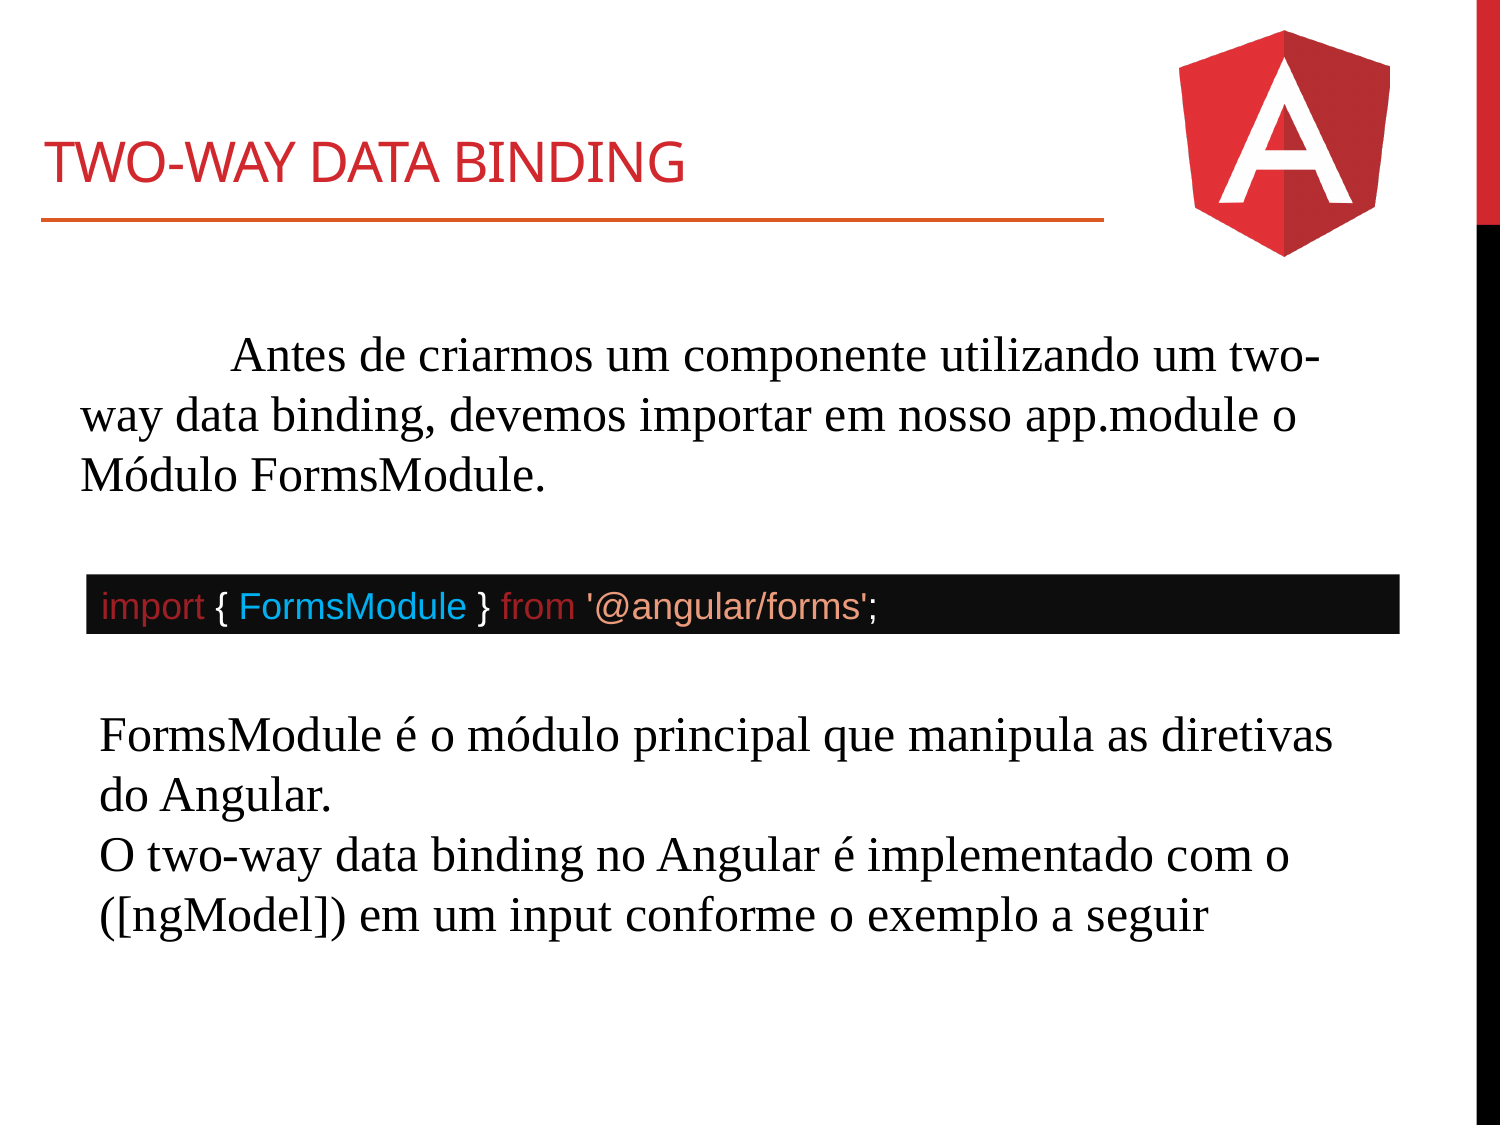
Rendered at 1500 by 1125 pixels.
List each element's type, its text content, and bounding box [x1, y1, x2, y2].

picture [1173, 25, 1391, 262]
title Two-way data binding [29, 53, 1172, 202]
text_box import { FormsModule } from '@angular/forms'; [86, 574, 1400, 634]
text_box FormsModule é o módulo principal que manipula as diretivas do Angular. O two-way data binding no Angular é implementado com o ([ngModel]) em um input conforme o exemplo a seguir [84, 693, 1402, 949]
text_box Antes de criarmos um componente utilizando um two-way data binding, devemos importar em nosso app.module o Módulo FormsModule. [64, 314, 1400, 516]
